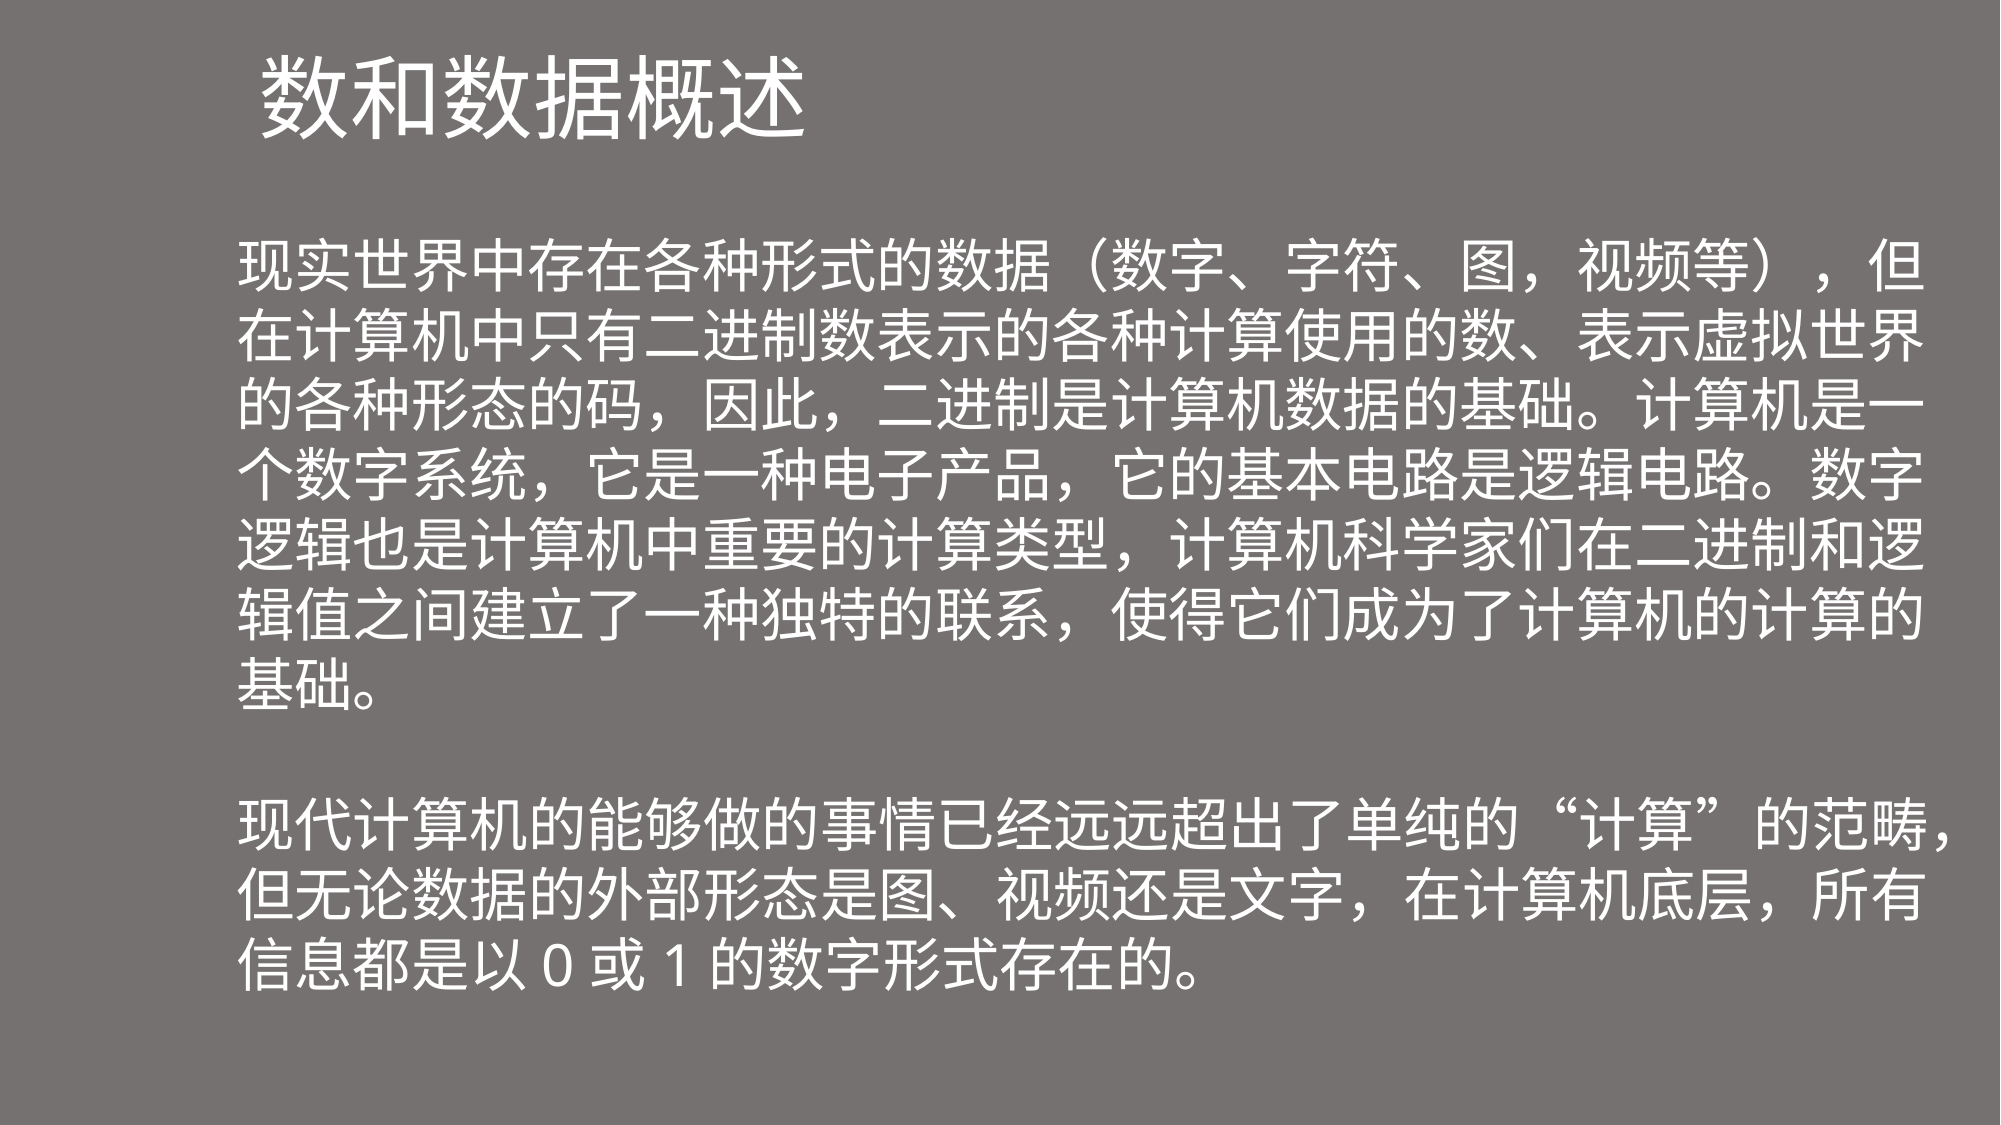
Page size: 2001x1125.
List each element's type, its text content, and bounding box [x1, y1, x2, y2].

text_box 数和数据概述 [243, 33, 1354, 159]
text_box 现实世界中存在各种形式的数据（数字、字符、图，视频等），但在计算机中只有二进制数表示的各种计算使用的数、表示虚拟世界的各种形态的码，因此，二进制是计算机数据的基础。计算机是一个数字系统，它是一种电子产品，它的基本电路是逻辑电路。数字逻辑也是计算机中重要的计算类型，计算机科学家们在二进制和逻辑值之间建立了一种独特的联系，使得它们成为了计算机的计算的基础。 现代计算机的能够做的事情已经远远超出了单纯的“计算”的范畴，但无论数据的外部形态是图、视频还是文字，在计算机底层，所有信息都是以0或1的数字形式存在的。 [221, 221, 1943, 1086]
